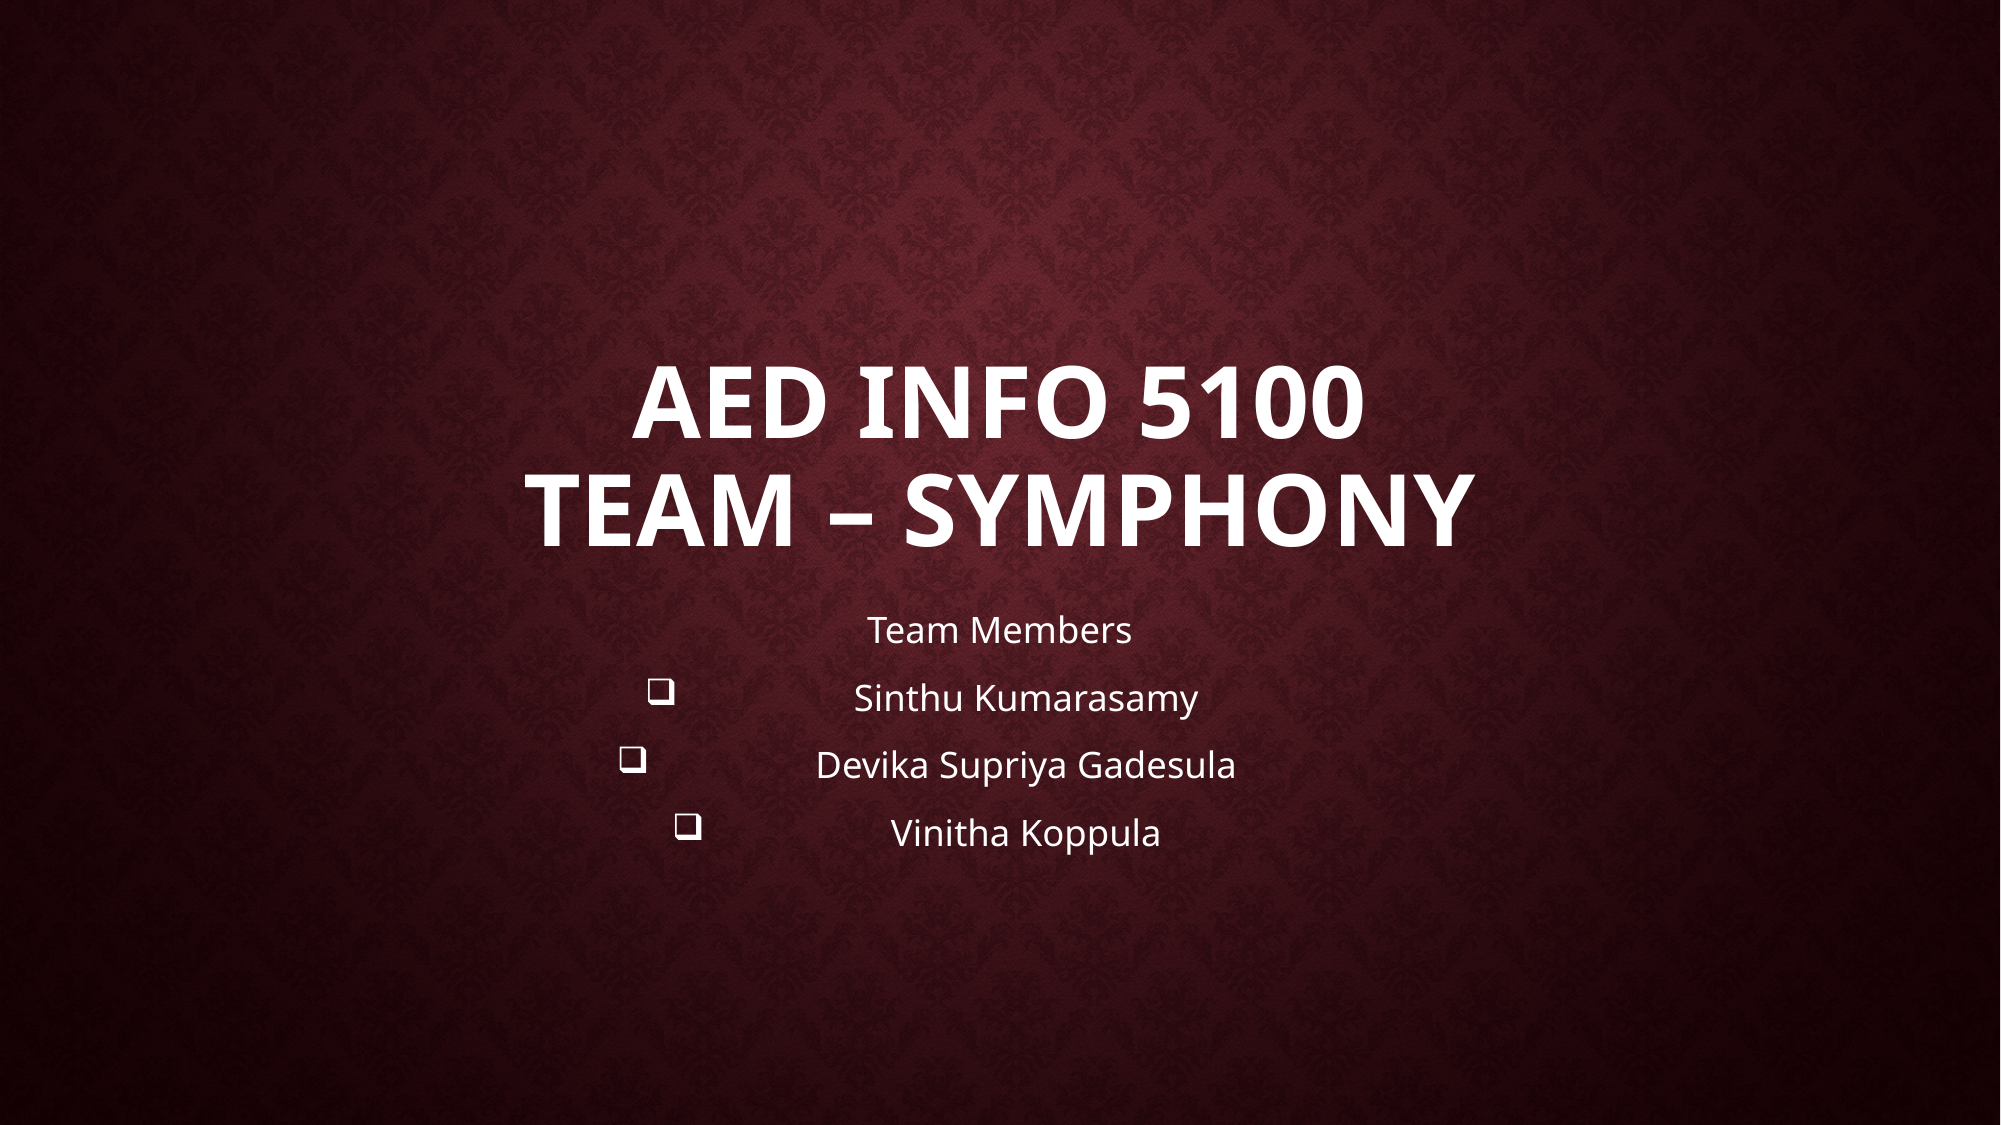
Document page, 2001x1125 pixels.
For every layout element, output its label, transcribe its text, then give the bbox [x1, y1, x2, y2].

title AED INFO 5100 Team – Symphony [261, 184, 1739, 576]
subtitle Team Members Sinthu Kumarasamy Devika Supriya Gadesula Vinitha Koppula [261, 590, 1739, 863]
